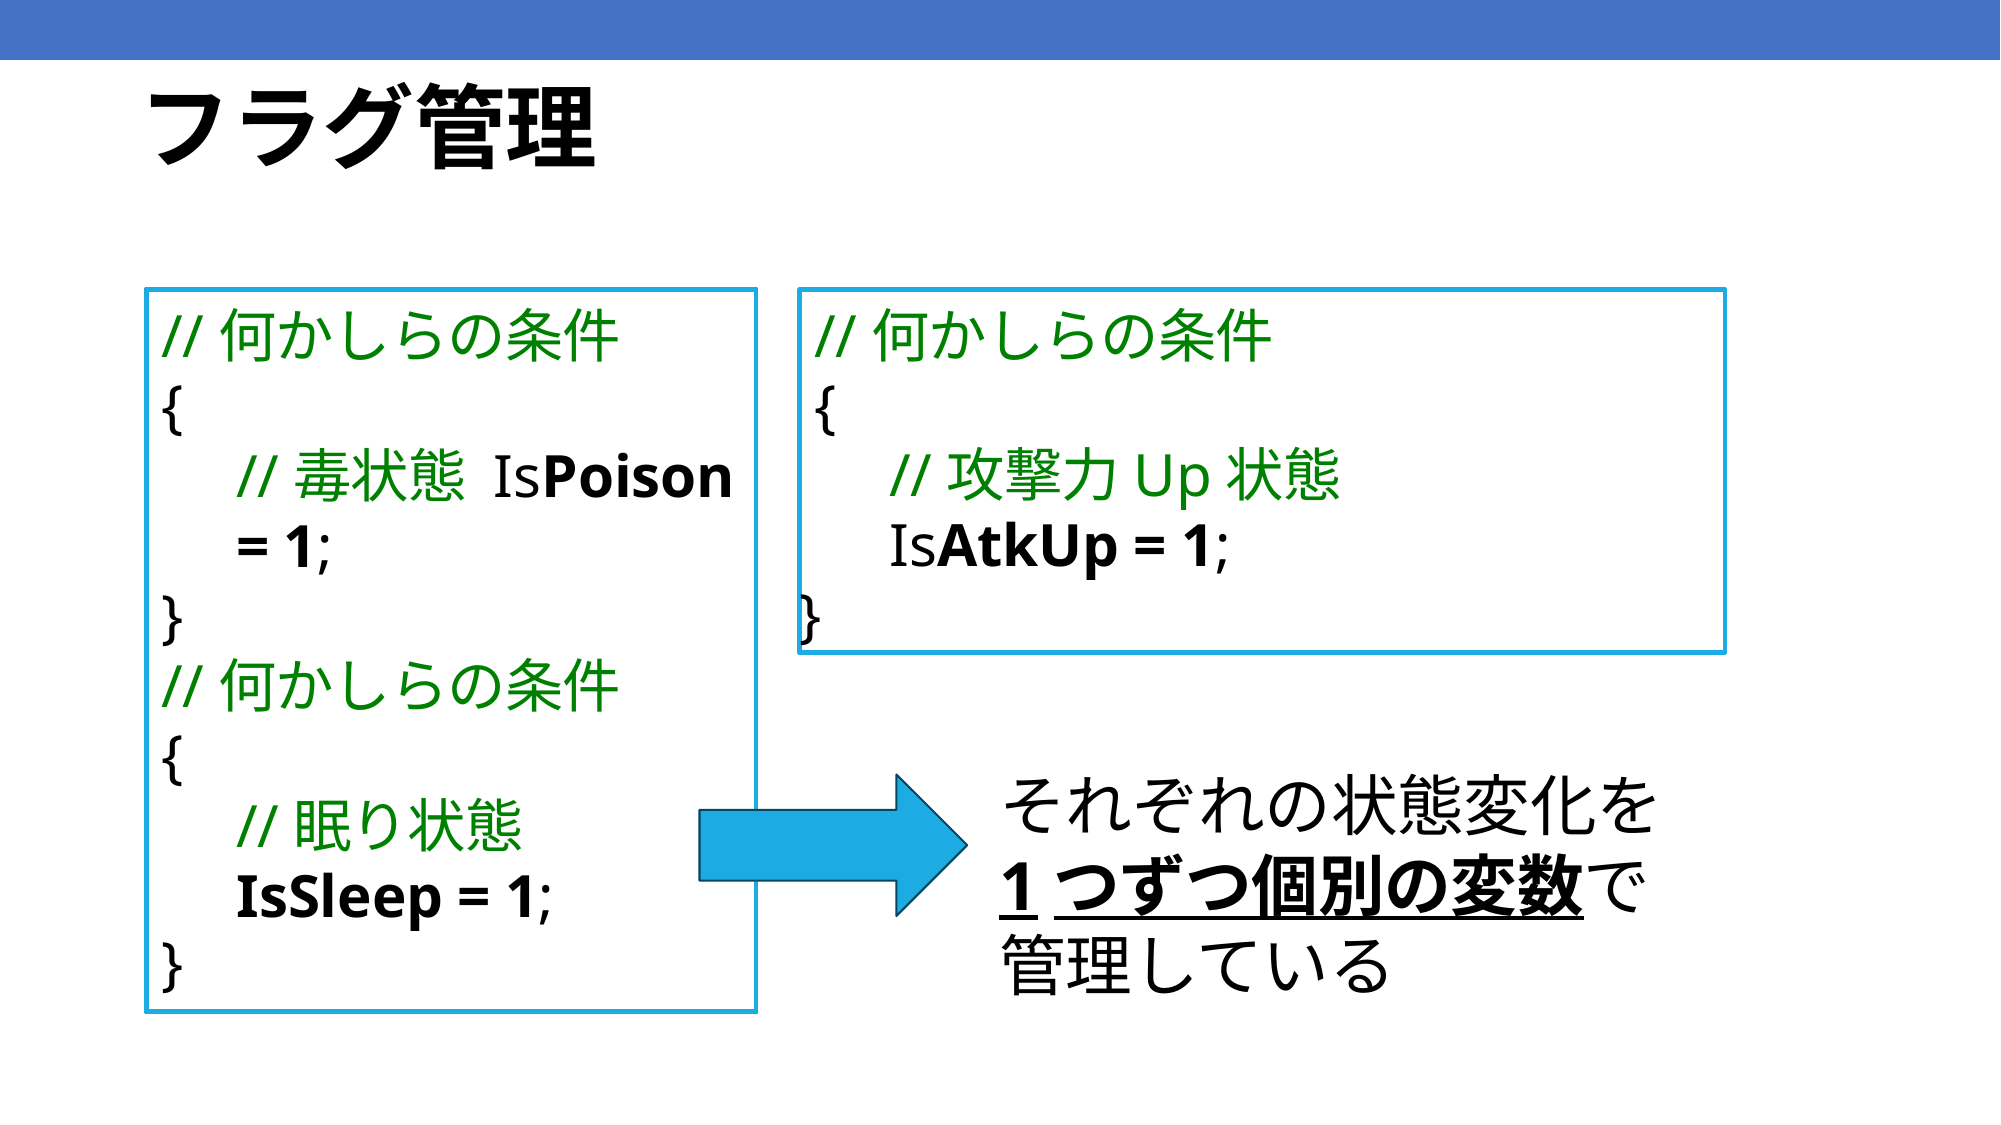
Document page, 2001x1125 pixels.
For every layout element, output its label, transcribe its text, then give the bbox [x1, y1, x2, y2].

title フラグ管理 [137, 28, 1863, 219]
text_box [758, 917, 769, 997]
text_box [698, 773, 969, 917]
text_box それぞれの状態変化を 1つずつ個別の変数で 管理している [997, 761, 1841, 1004]
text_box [145, 288, 758, 1013]
text_box //何かしらの条件 { //攻撃力Up状態 IsAtkUp = 1; } [799, 289, 1725, 653]
text_box //何かしらの条件 { //毒状態 IsPoison = 1; } //何かしらの条件 { //眠り状態 IsSleep = 1; } [758, 296, 769, 773]
